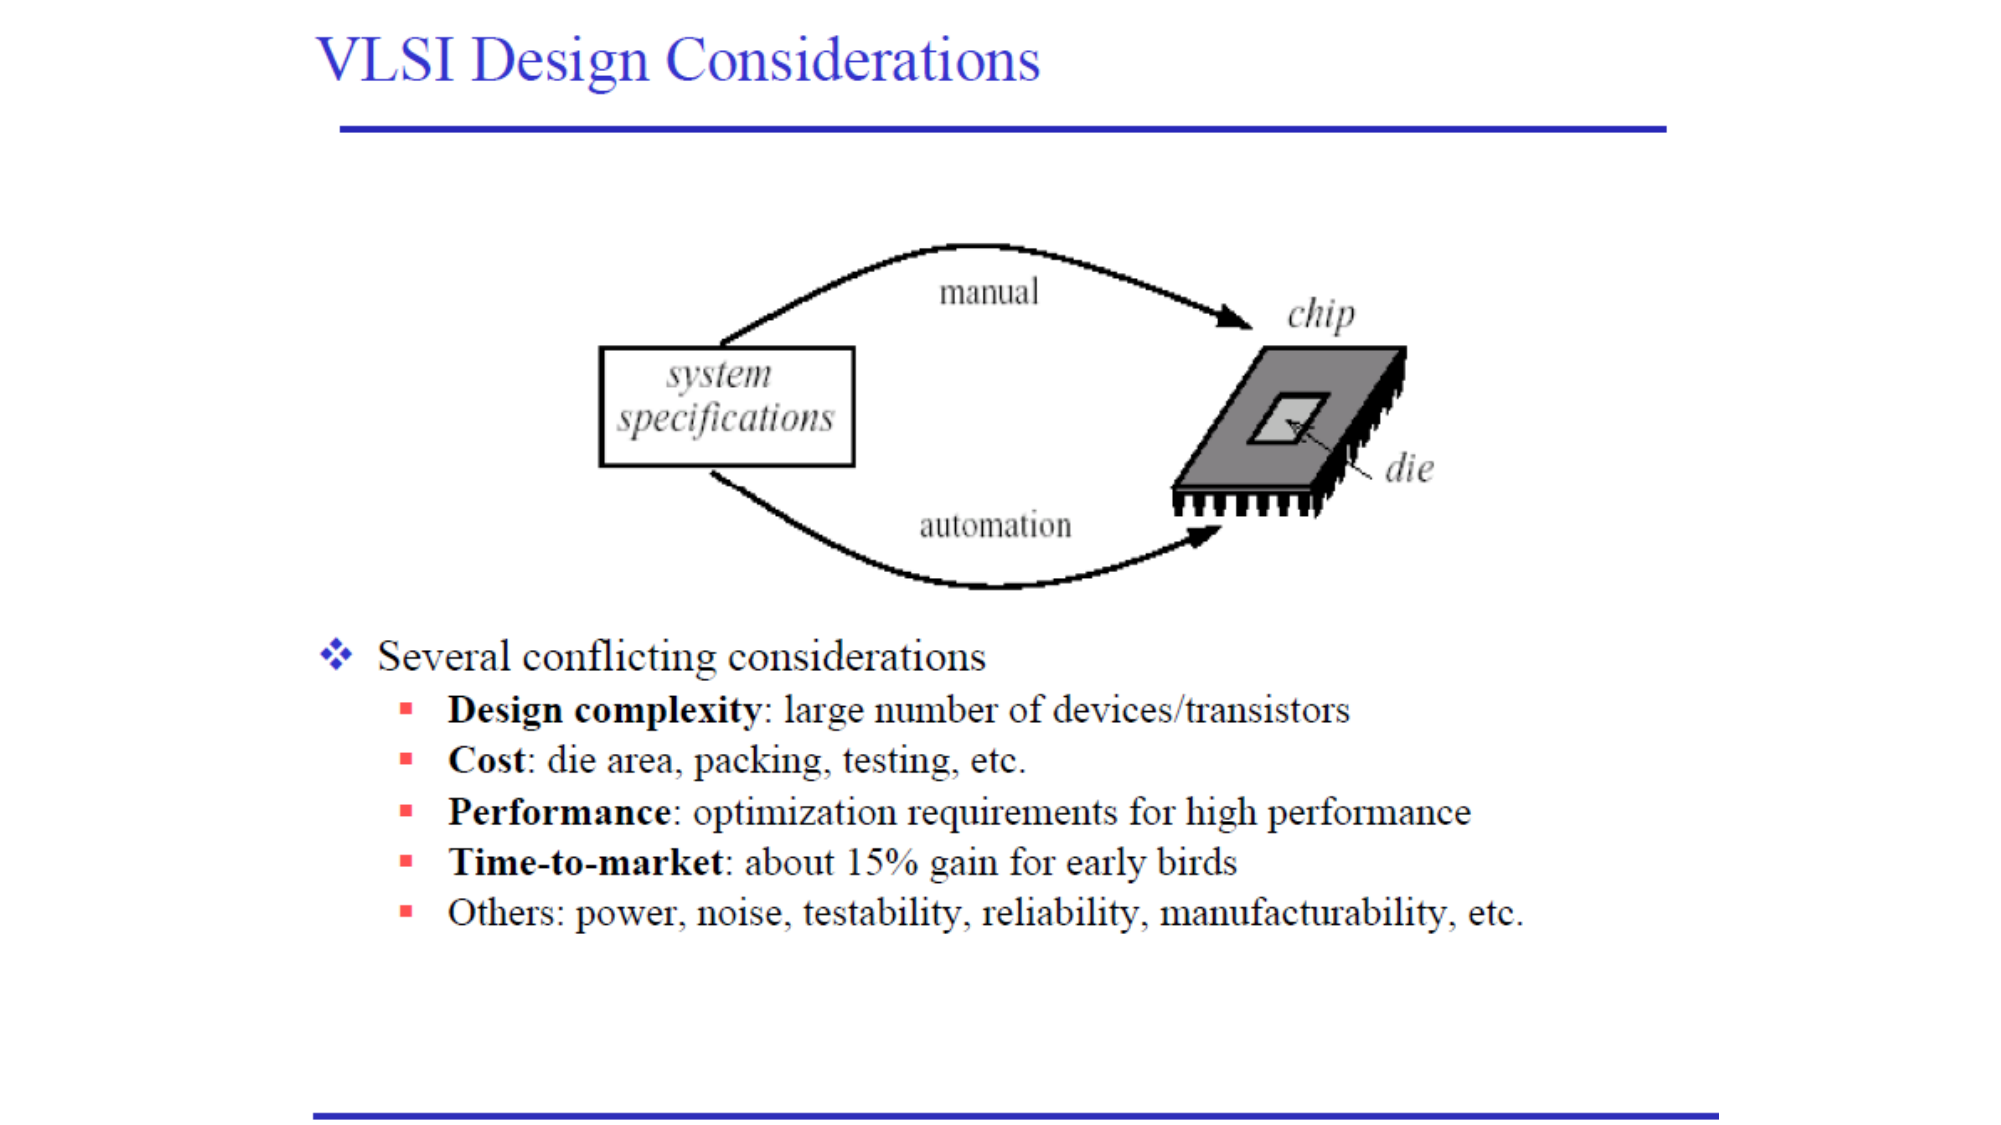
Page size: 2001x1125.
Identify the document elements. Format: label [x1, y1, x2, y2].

picture [299, 14, 1719, 1125]
